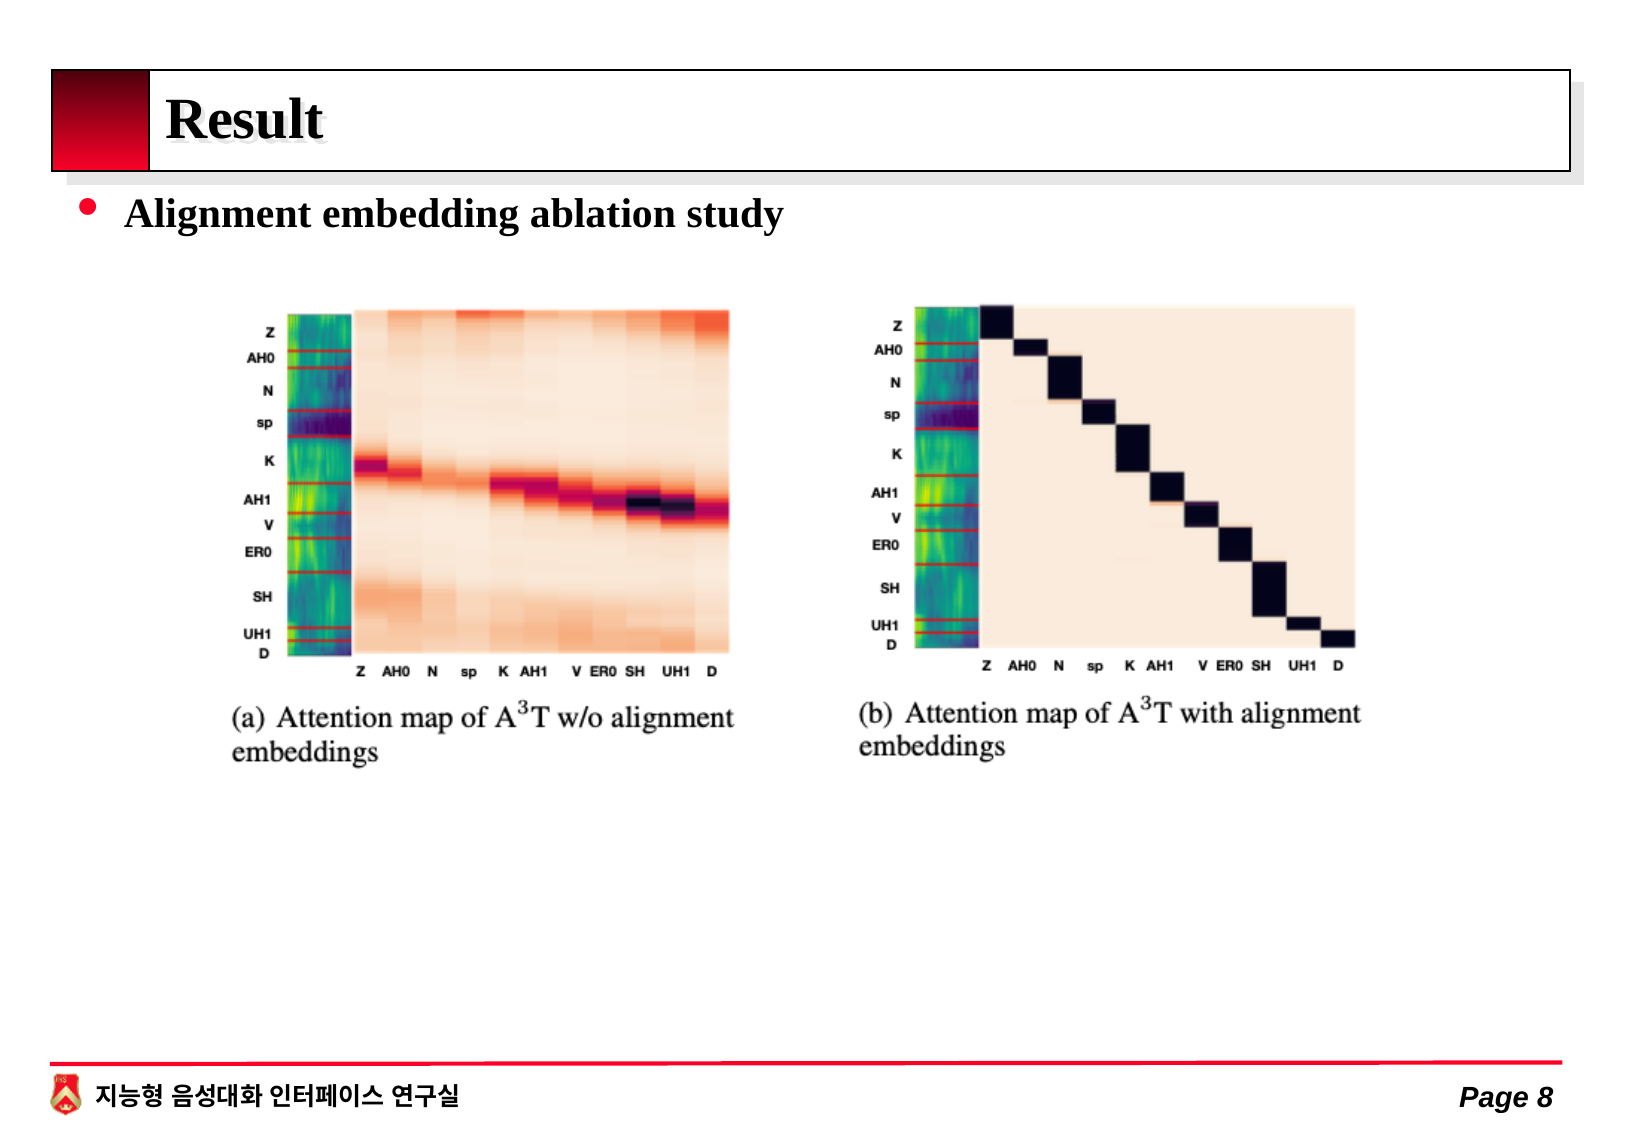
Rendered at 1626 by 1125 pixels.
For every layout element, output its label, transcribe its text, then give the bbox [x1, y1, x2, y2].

picture [48, 1068, 86, 1119]
slide_number Page 8 [1393, 1070, 1569, 1121]
picture [842, 288, 1387, 785]
title Result [149, 65, 1576, 178]
list Alignment embedding ablation study [61, 178, 1581, 1041]
picture [209, 290, 754, 787]
